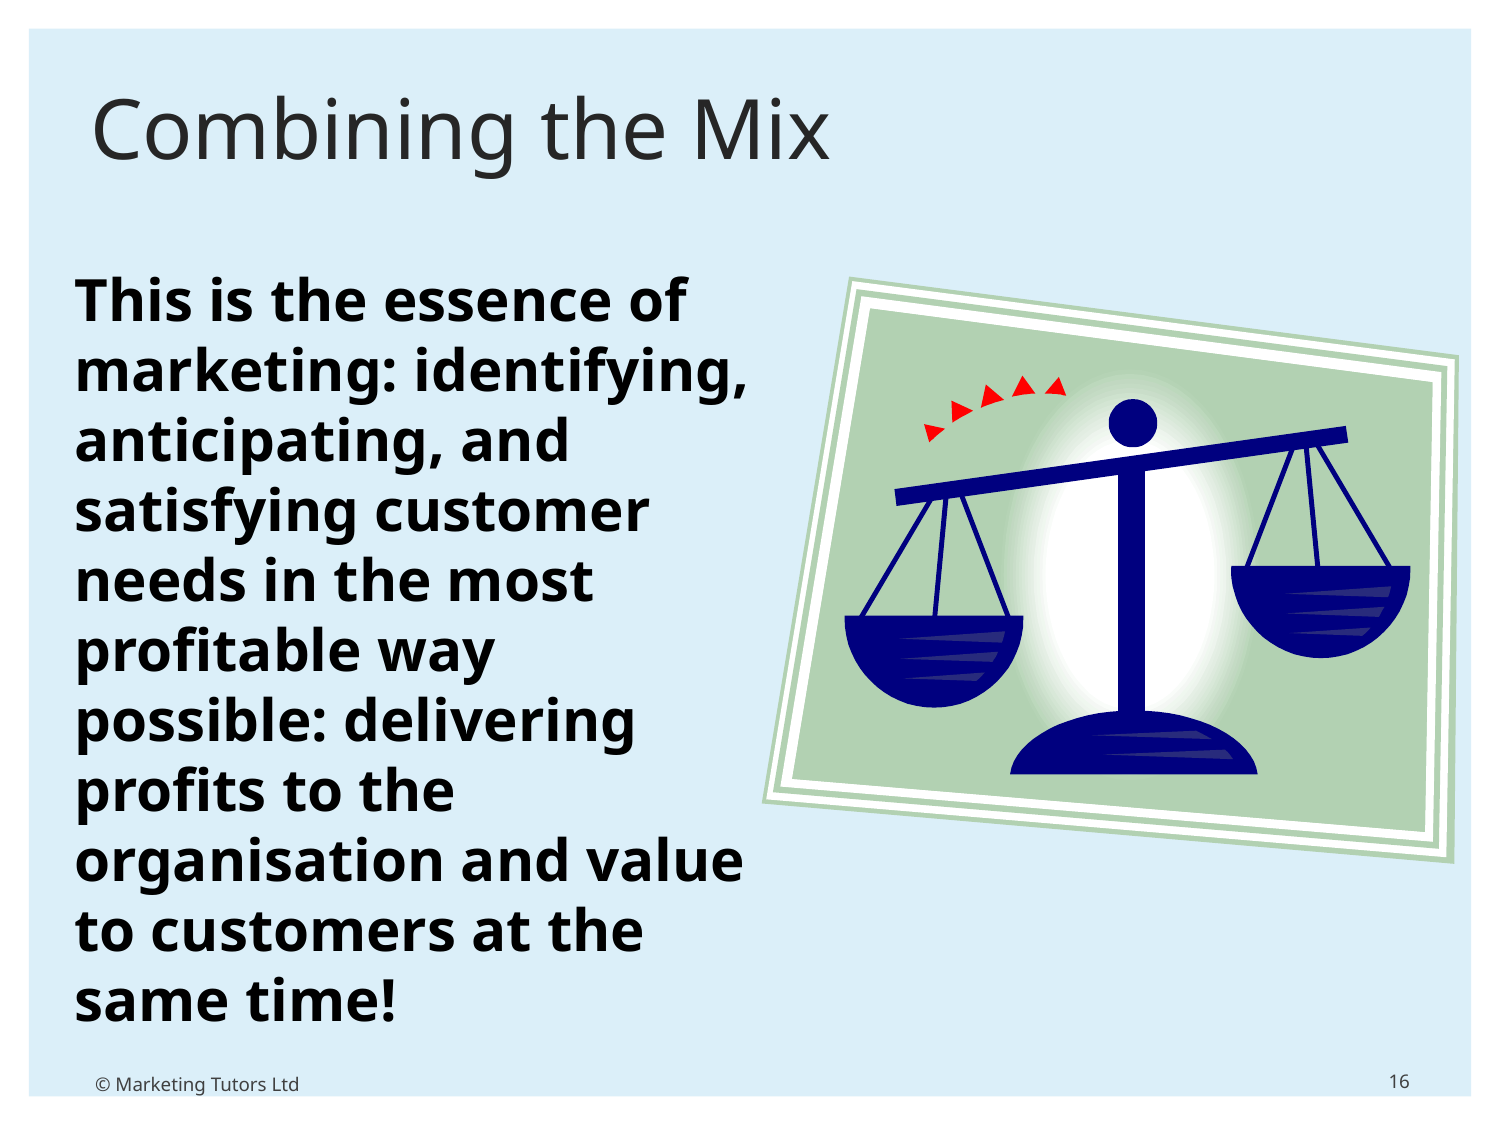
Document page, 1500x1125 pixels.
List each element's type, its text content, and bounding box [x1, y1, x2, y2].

slide_number 16 [1074, 1024, 1425, 1103]
list This is the essence of marketing: identifying, anticipating, and satisfying customer needs in the most profitable way possible: delivering profits to the organisation and value to customers at the same time! [29, 255, 774, 1083]
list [761, 276, 1459, 864]
title Combining the Mix [75, 45, 1425, 220]
slide_number © Marketing Tutors Ltd [75, 1024, 425, 1103]
